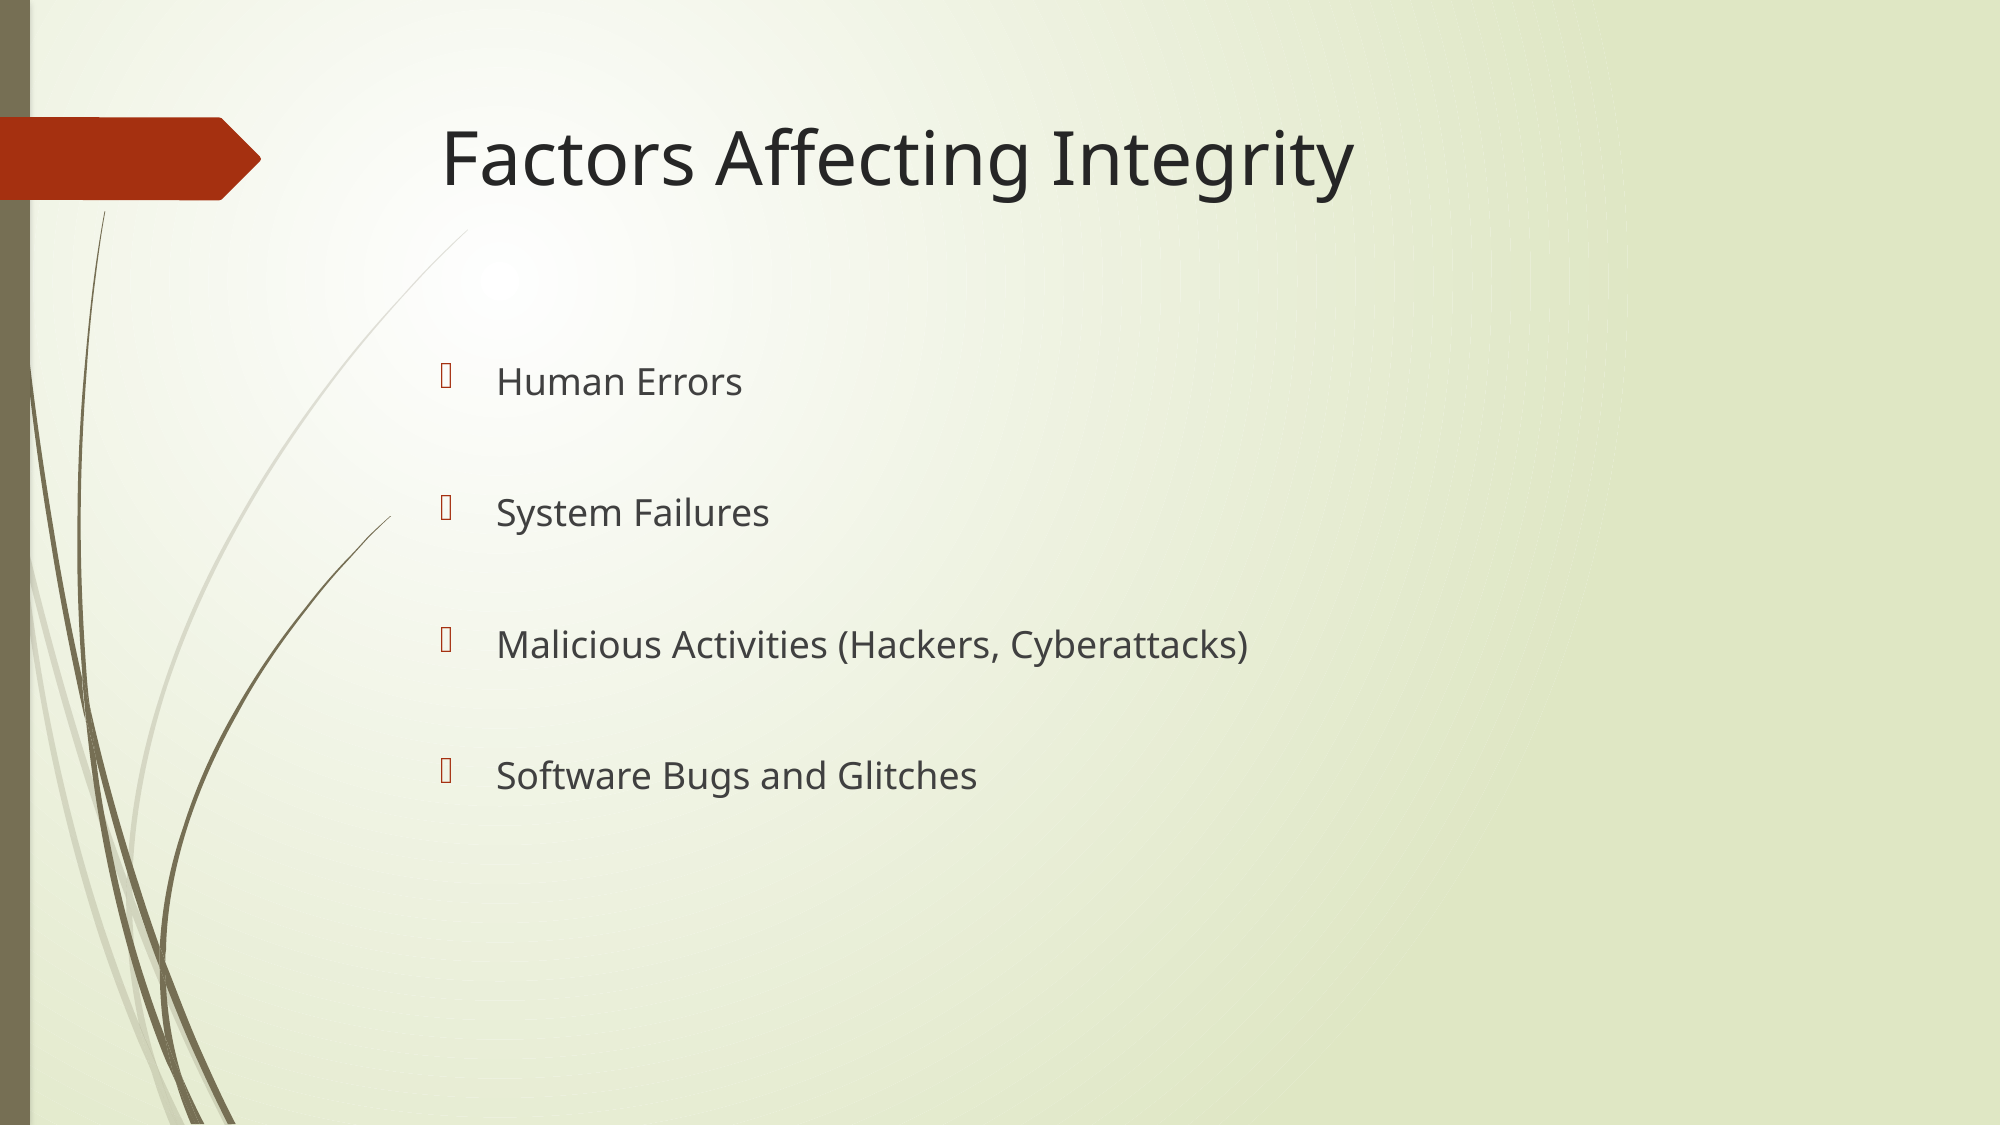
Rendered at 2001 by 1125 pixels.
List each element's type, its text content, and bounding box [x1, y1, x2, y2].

title Factors Affecting Integrity [425, 102, 1888, 313]
list Human Errors System Failures Malicious Activities (Hackers, Cyberattacks) Software Bugs and Glitches [424, 350, 1888, 970]
